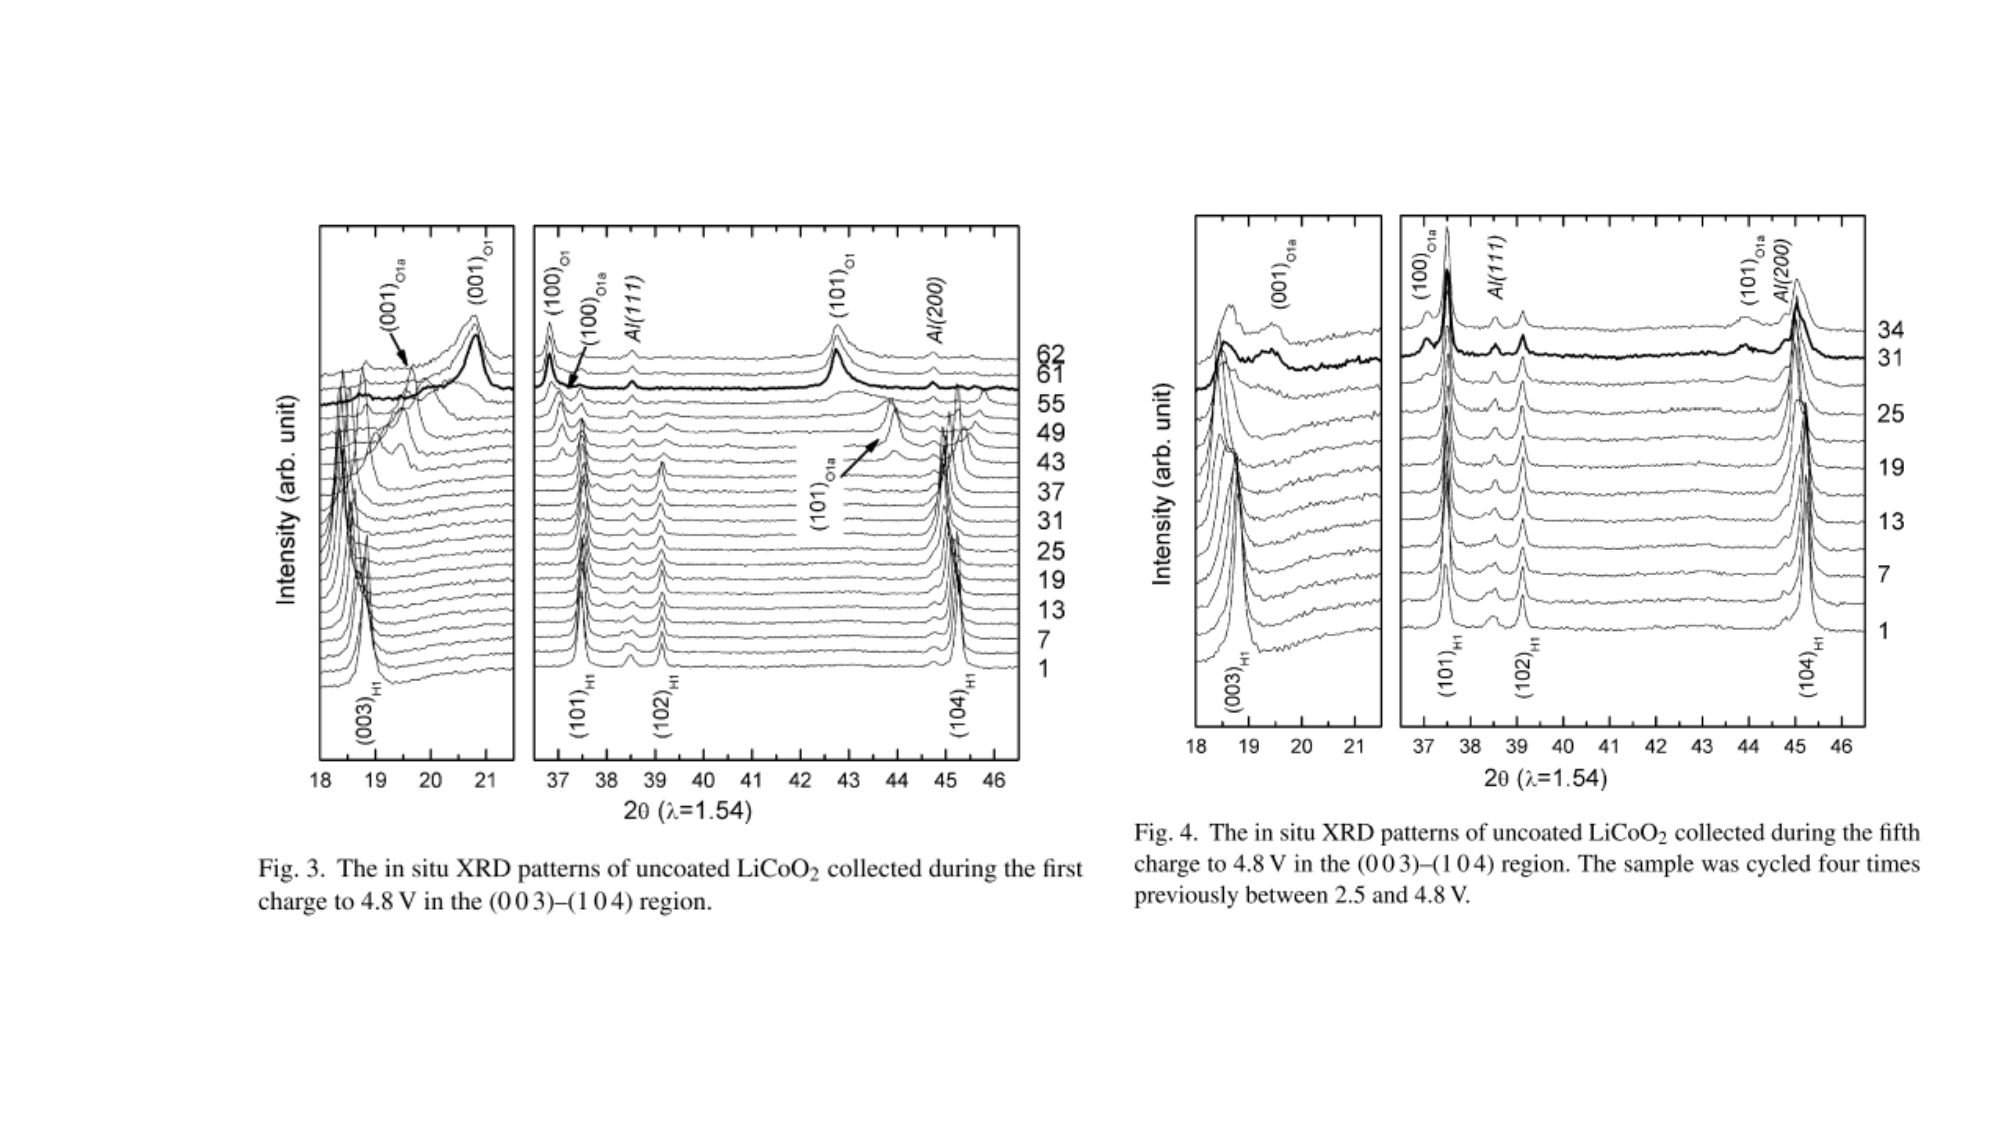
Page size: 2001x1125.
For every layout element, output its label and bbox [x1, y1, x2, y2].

picture [250, 207, 1096, 918]
picture [1118, 207, 1940, 918]
